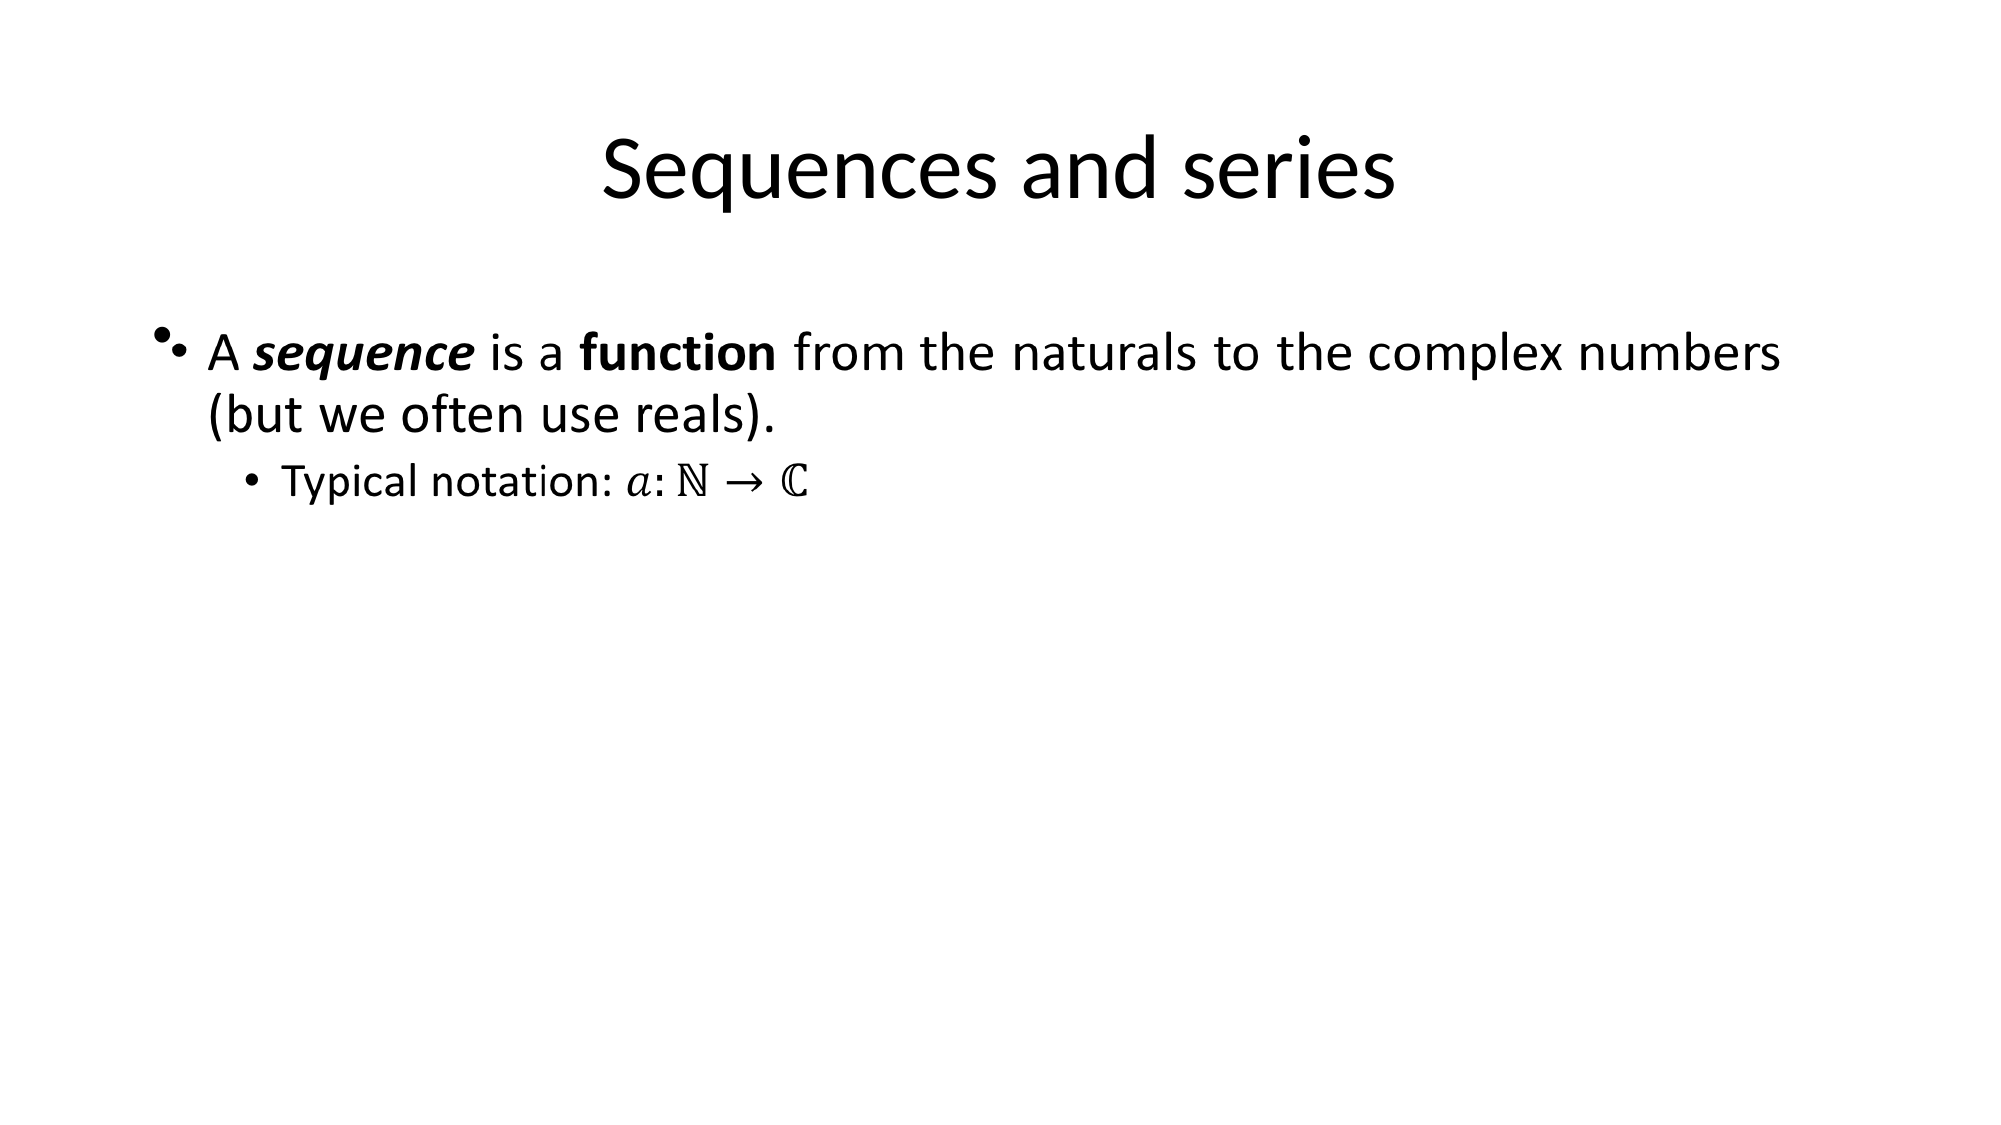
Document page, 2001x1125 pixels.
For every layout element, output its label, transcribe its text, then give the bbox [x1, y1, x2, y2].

list [137, 299, 1863, 1014]
title Sequences and series [137, 59, 1863, 278]
